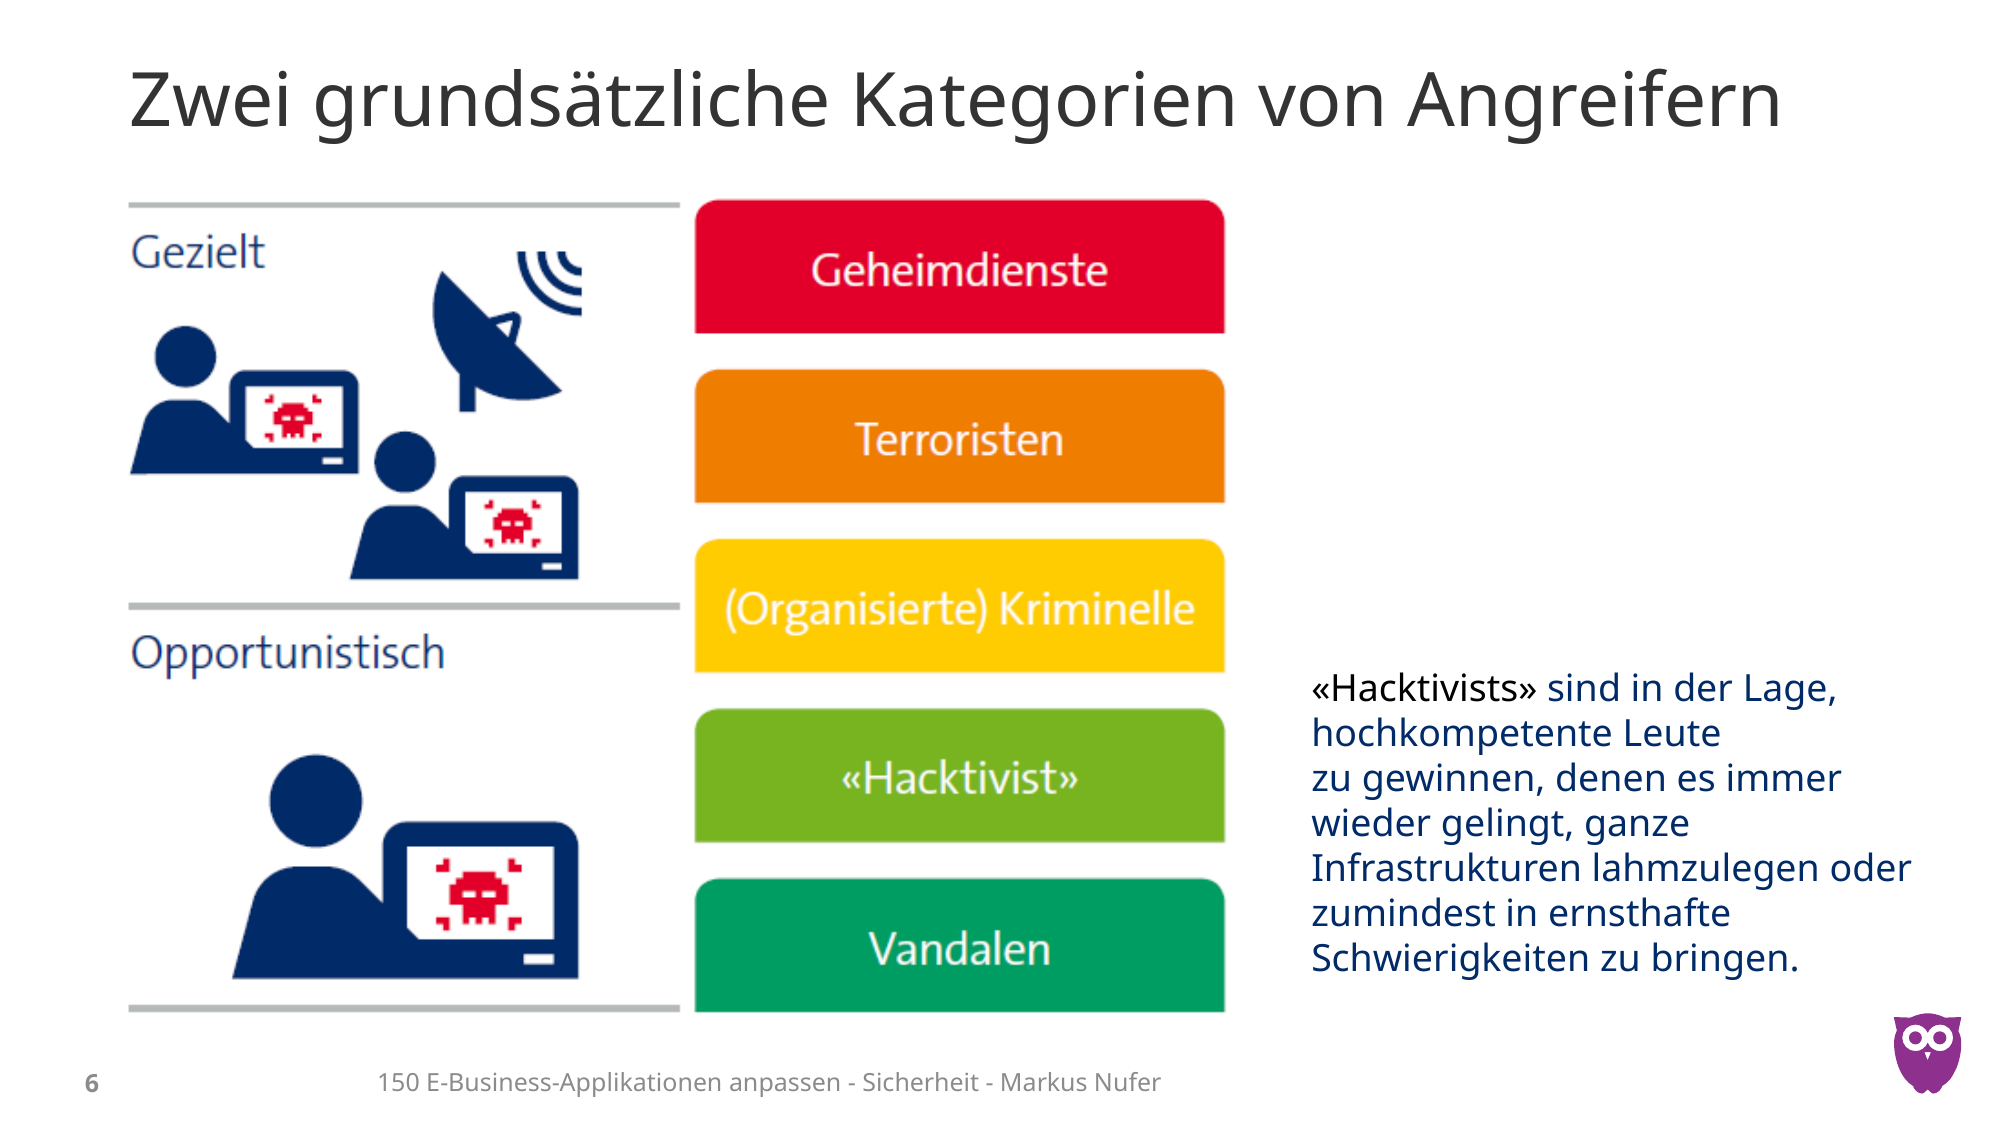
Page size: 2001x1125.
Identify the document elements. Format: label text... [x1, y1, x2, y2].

footer 150 E-Business-Applikationen anpassen - Sicherheit - Markus Nufer [362, 1057, 1697, 1124]
title Zwei grundsätzliche Kategorien von Angreifern [114, 54, 1886, 173]
text_box «Hacktivists» sind in der Lage, hochkompetente Leute zu gewinnen, denen es immer wieder gelingt, ganze Infrastrukturen lahmzulegen oder zumindest in ernsthafte Schwierigkeiten zu bringen. [1296, 656, 1931, 987]
slide_number 6 [24, 1058, 115, 1125]
picture [69, 169, 1260, 1039]
